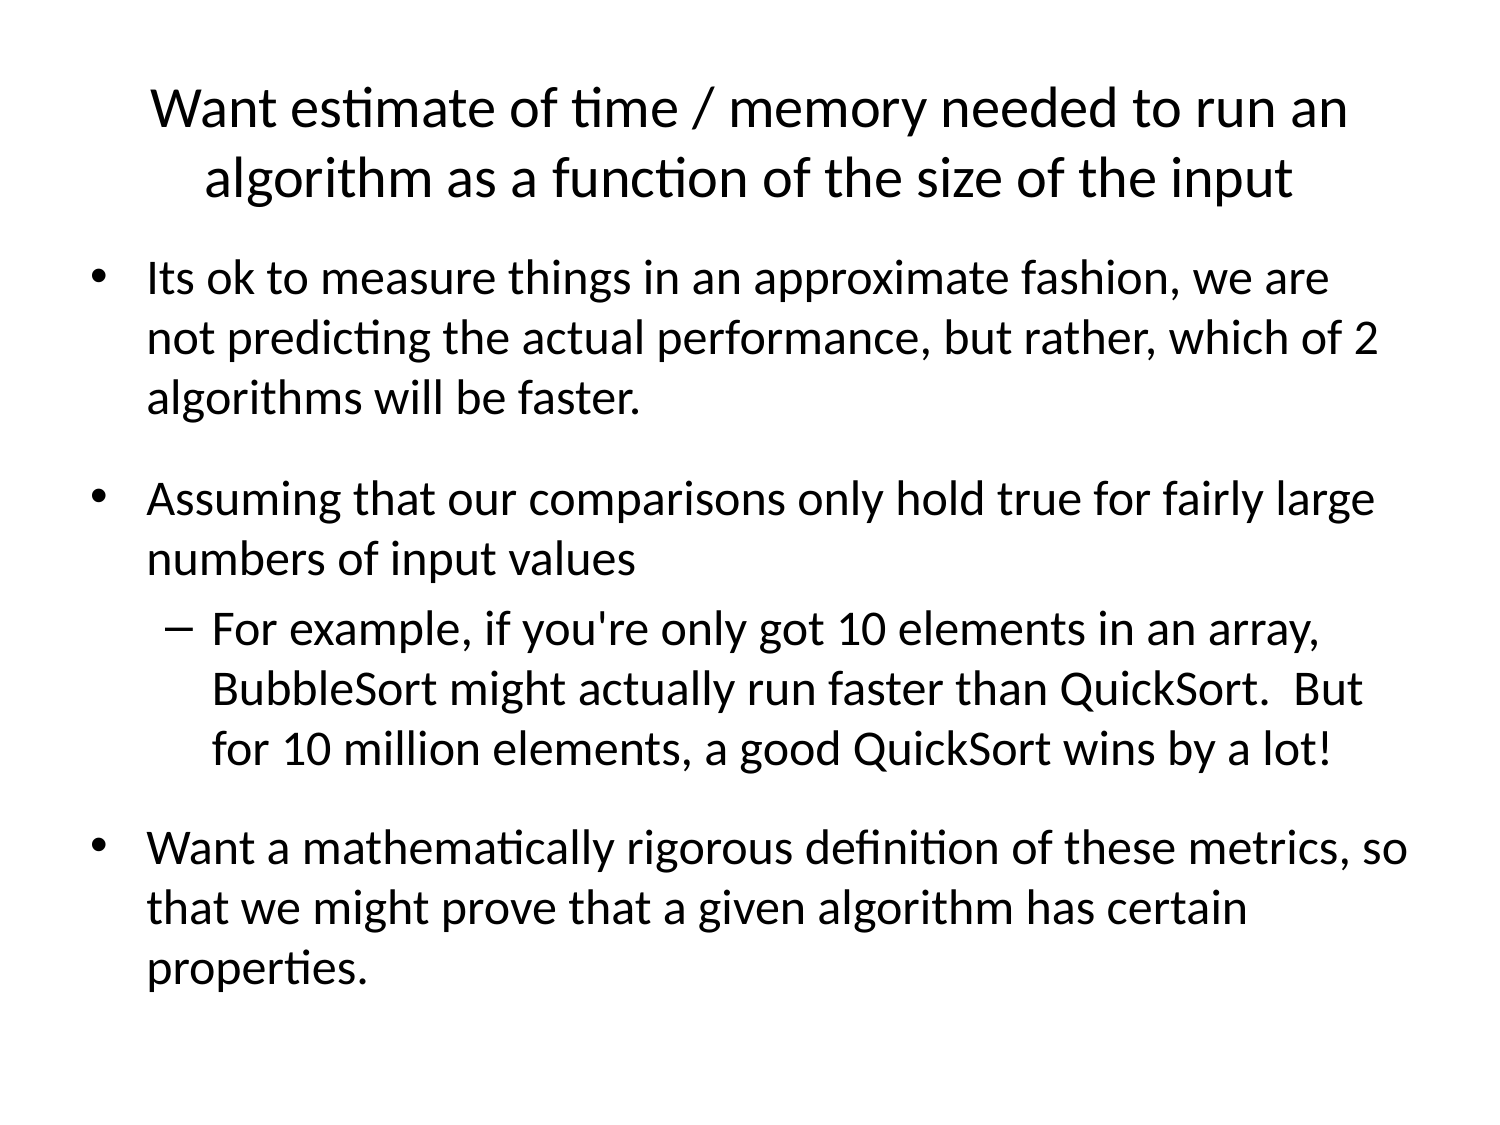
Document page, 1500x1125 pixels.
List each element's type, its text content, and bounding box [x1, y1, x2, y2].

title Want estimate of time / memory needed to run an algorithm as a function of the size of the input [75, 45, 1425, 233]
list Its ok to measure things in an approximate fashion, we are not predicting the actual performance, but rather, which of 2 algorithms will be faster. Assuming that our comparisons only hold true for fairly large numbers of input values For example, if you're only got 10 elements in an array, BubbleSort might actually run faster than QuickSort. But for 10 million elements, a good QuickSort wins by a lot! Want a mathematically rigorous definition of these metrics, so that we might prove that a given algorithm has certain properties. [75, 237, 1425, 1050]
